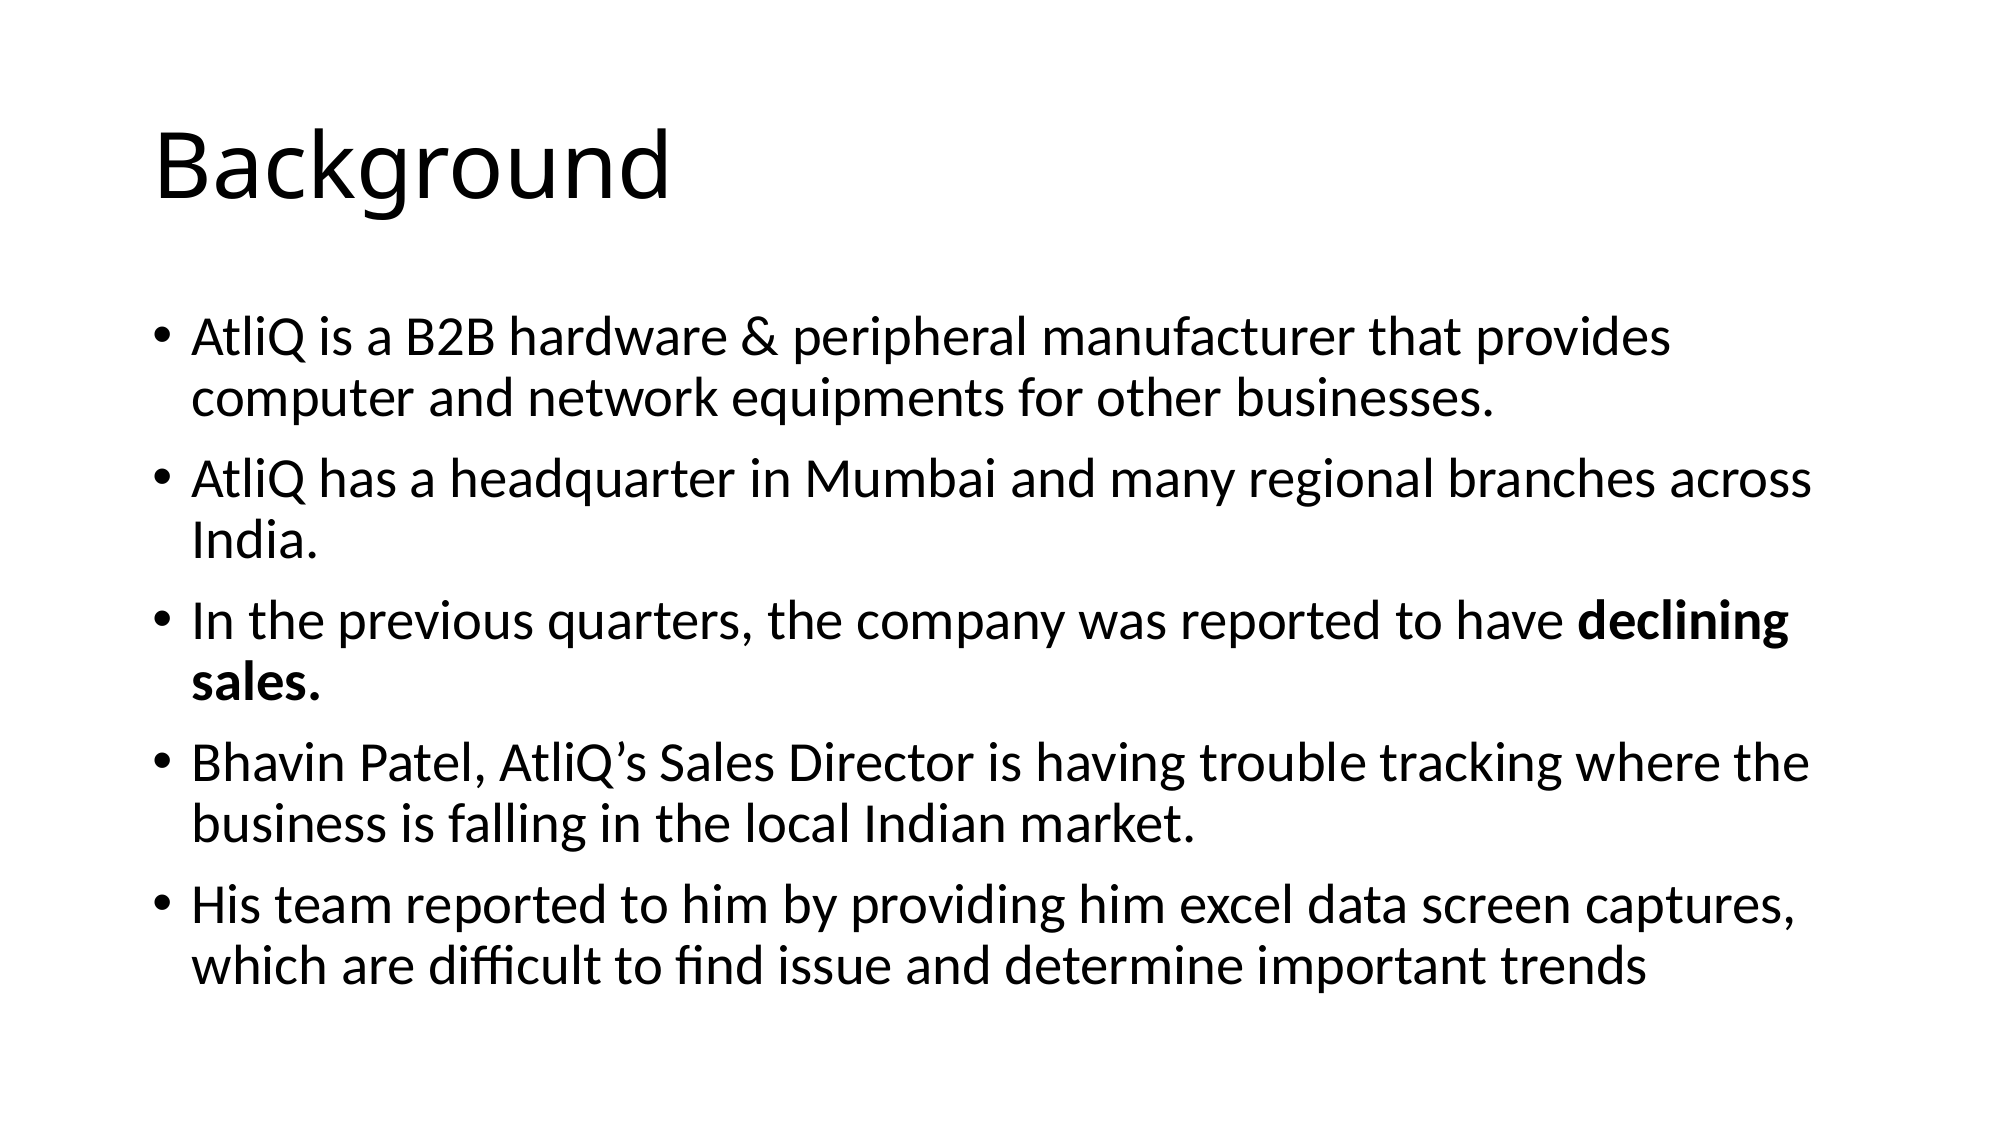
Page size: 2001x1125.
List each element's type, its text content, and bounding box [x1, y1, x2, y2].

title Background [137, 59, 1863, 278]
list AtliQ is a B2B hardware & peripheral manufacturer that provides computer and network equipments for other businesses. AtliQ has a headquarter in Mumbai and many regional branches across India. In the previous quarters, the company was reported to have declining sales. Bhavin Patel, AtliQ’s Sales Director is having trouble tracking where the business is falling in the local Indian market. His team reported to him by providing him excel data screen captures, which are difficult to find issue and determine important trends [137, 299, 1863, 1014]
